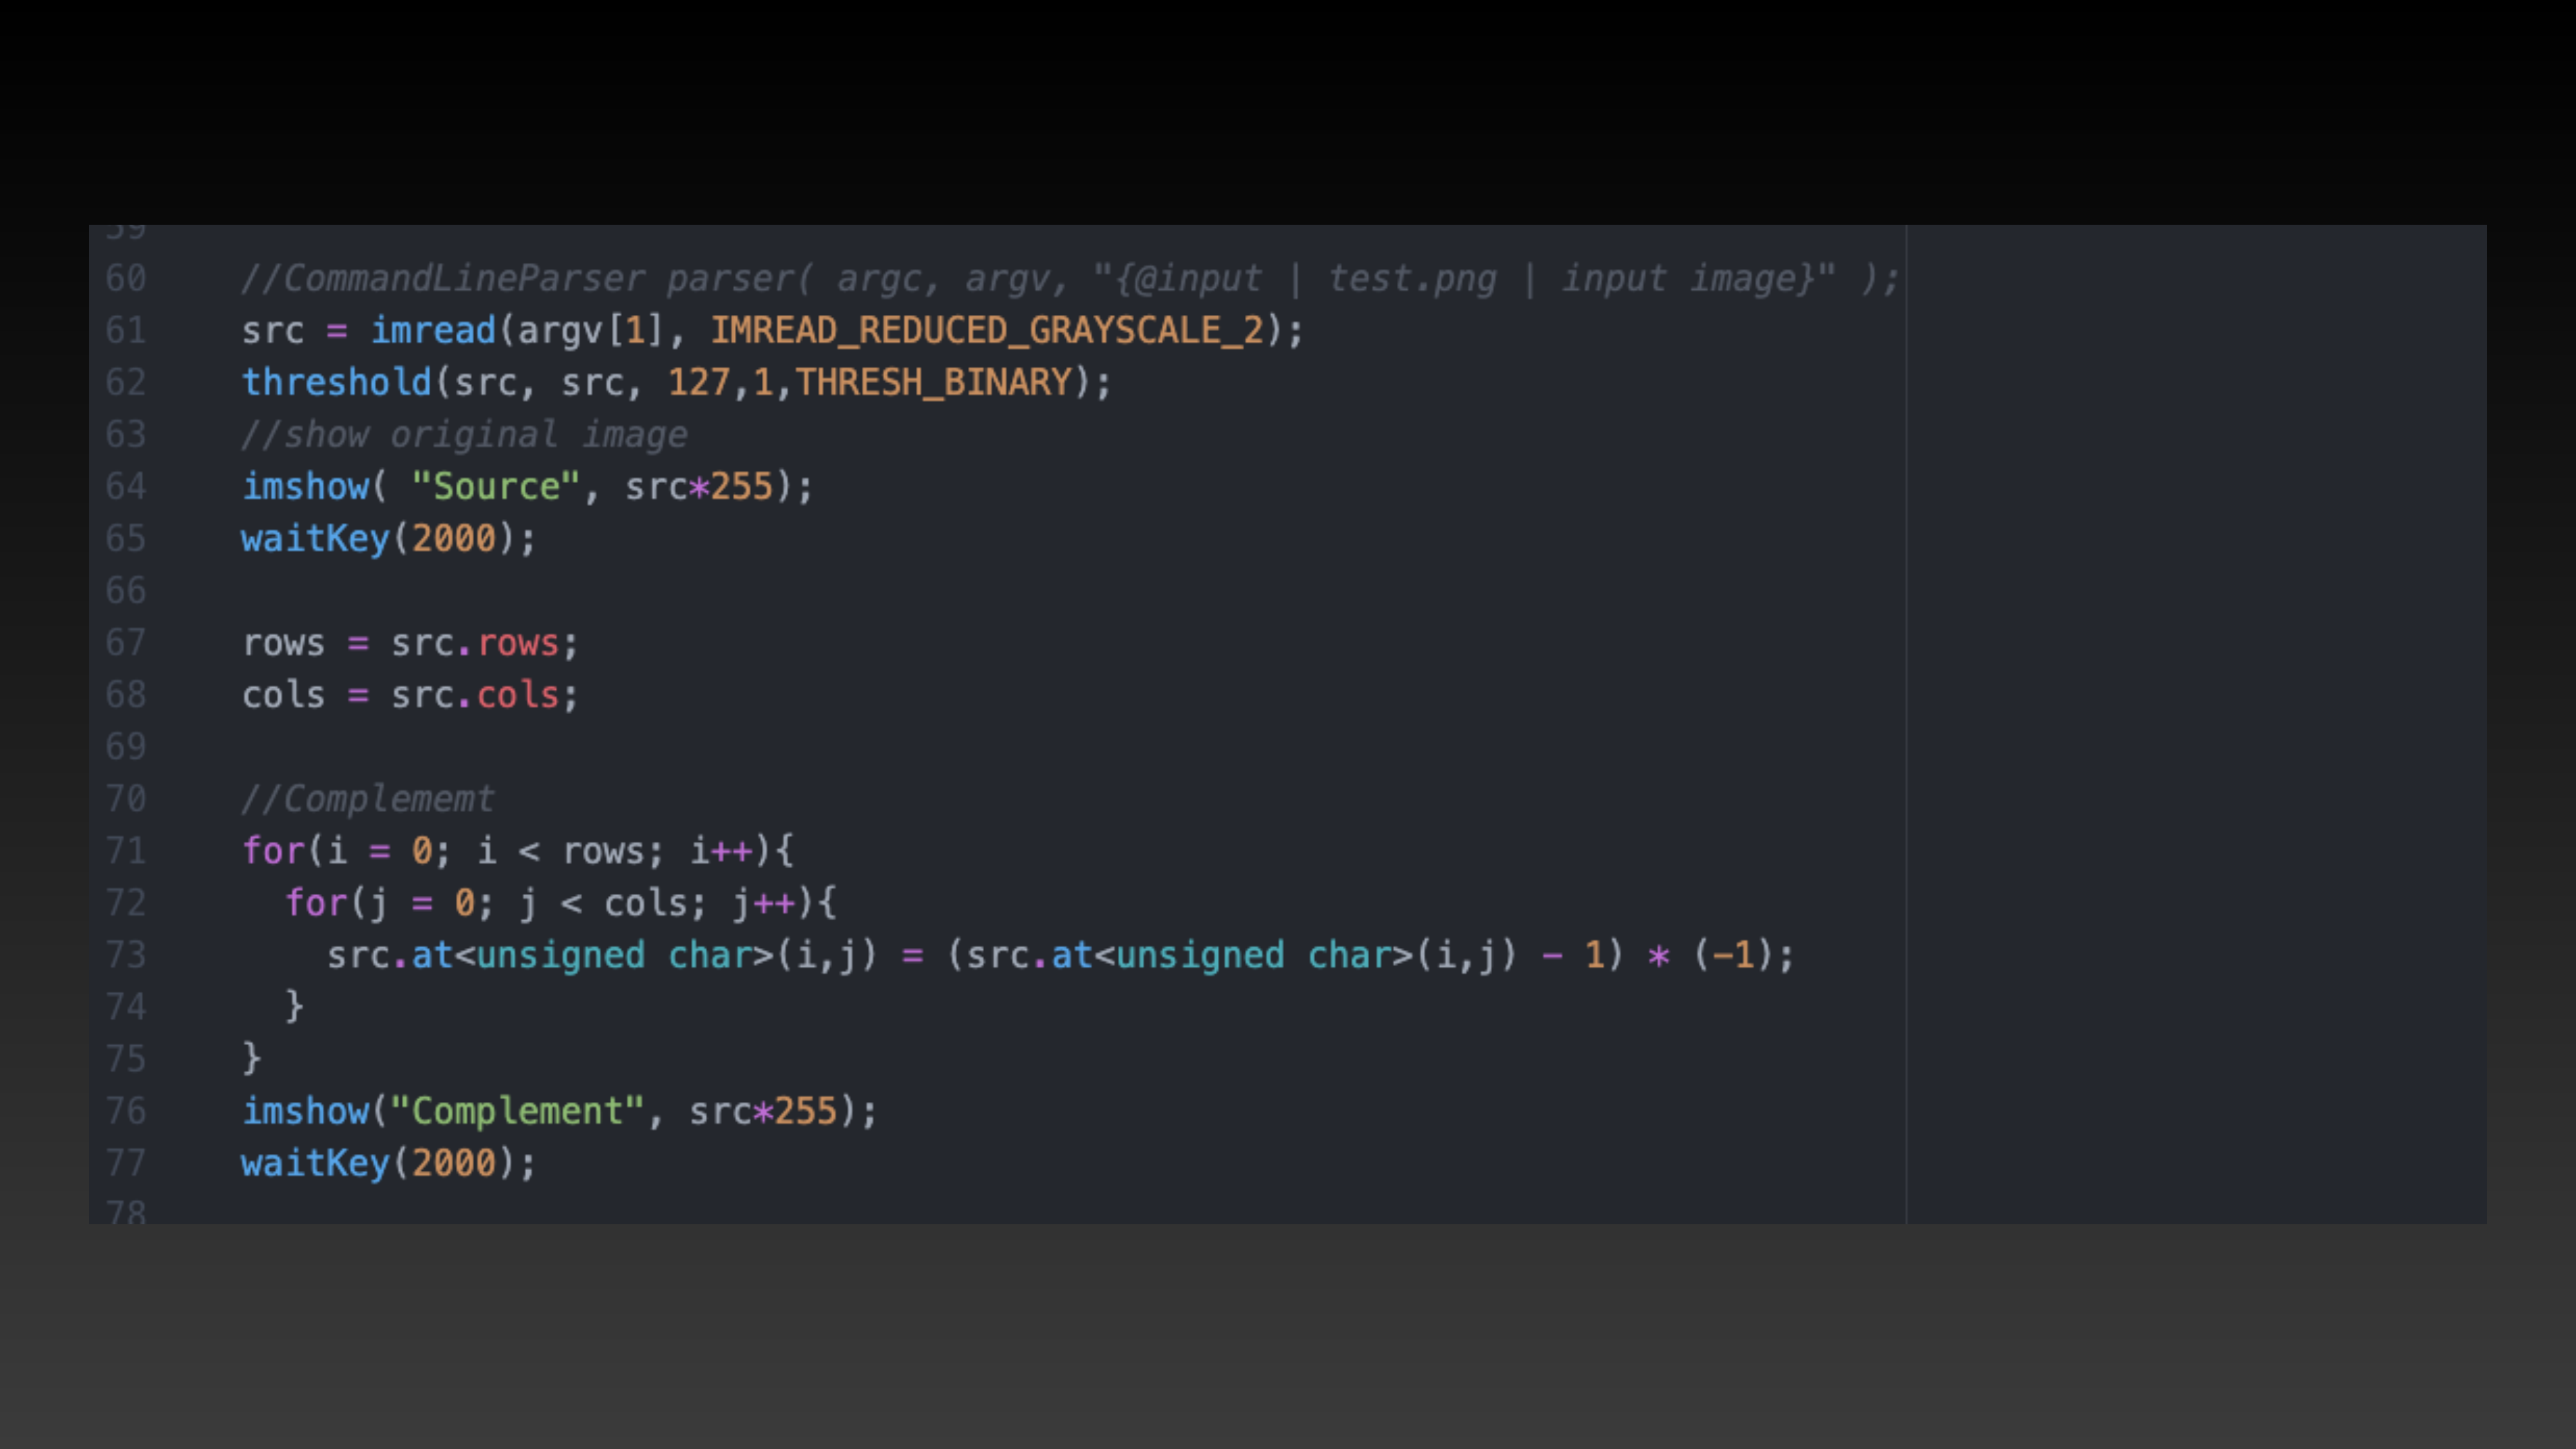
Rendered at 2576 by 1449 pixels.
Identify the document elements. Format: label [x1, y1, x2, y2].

picture [89, 225, 2487, 1224]
